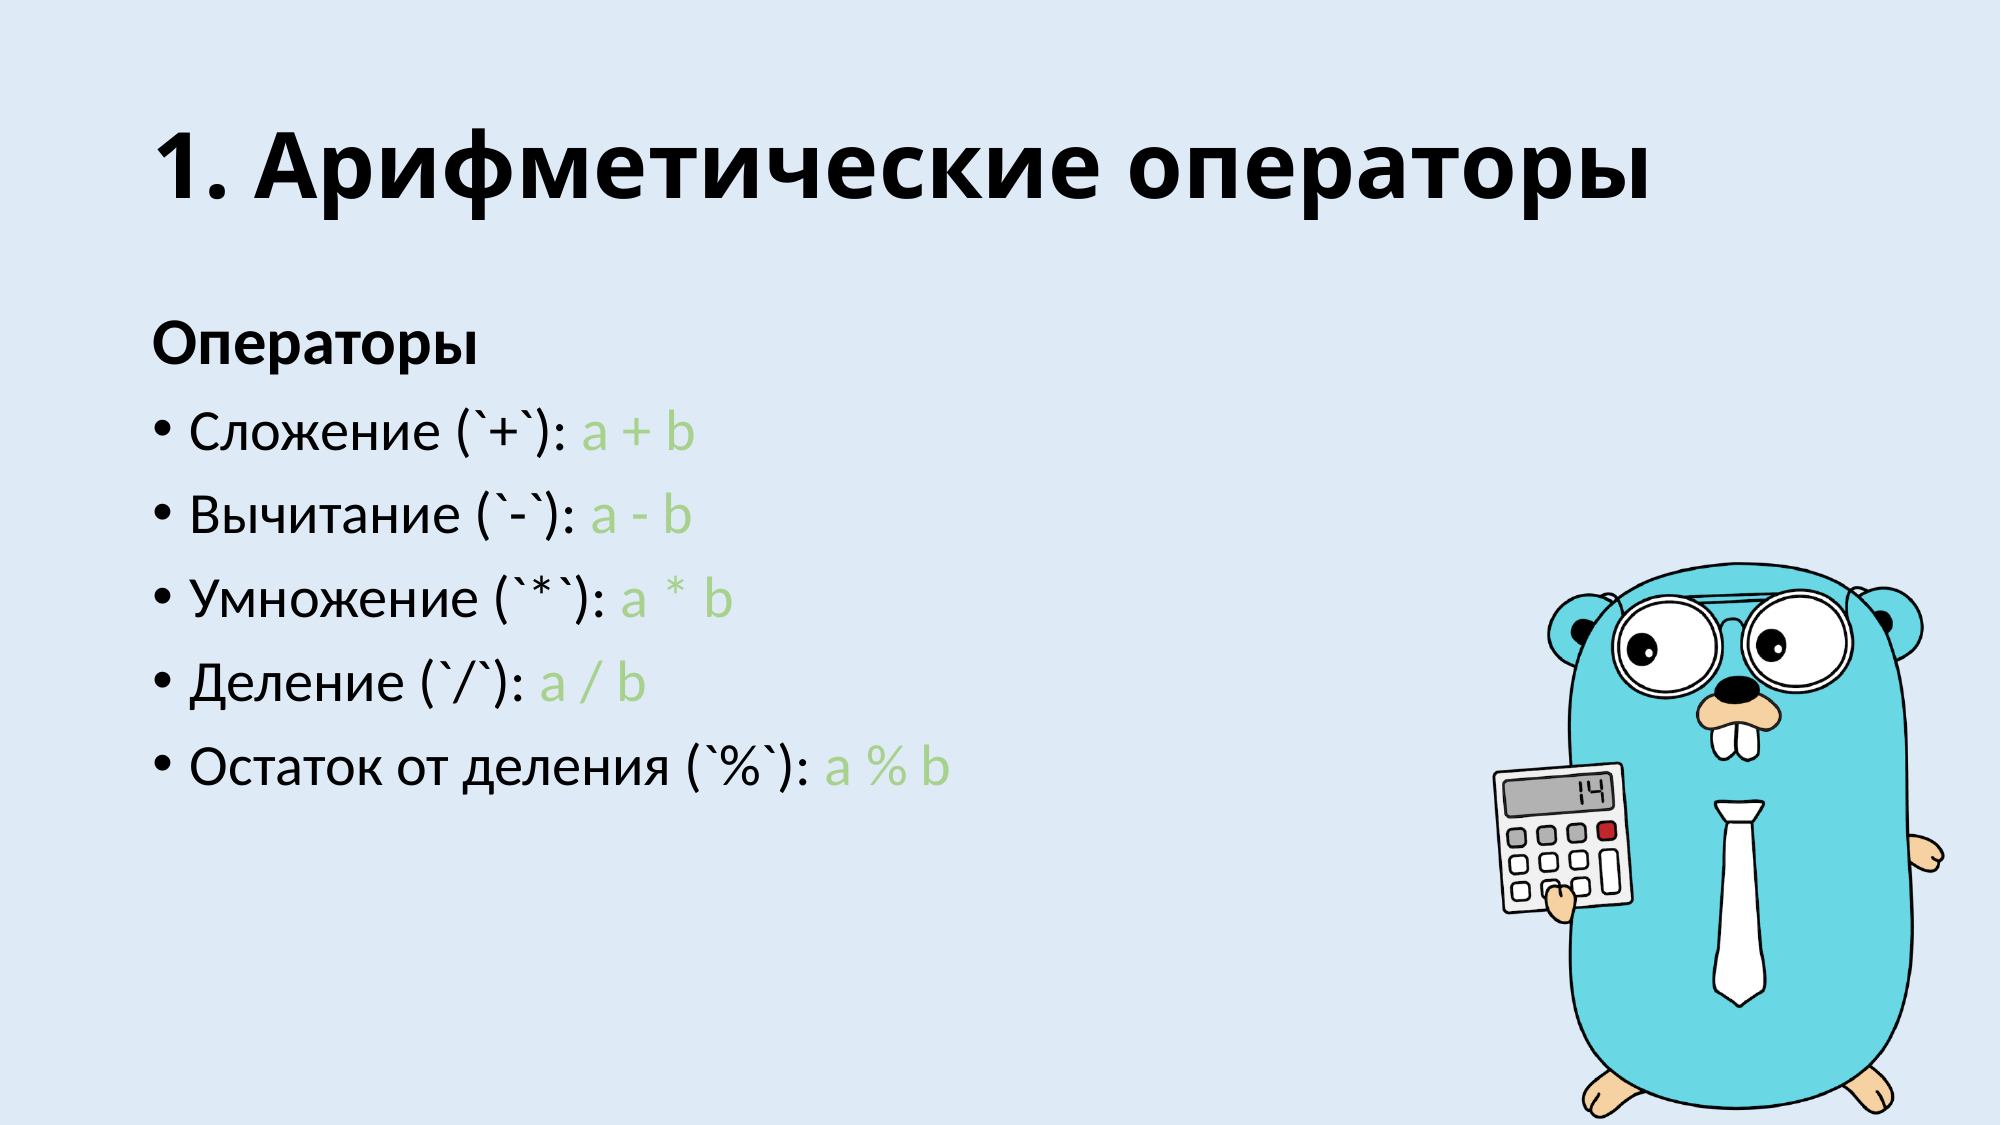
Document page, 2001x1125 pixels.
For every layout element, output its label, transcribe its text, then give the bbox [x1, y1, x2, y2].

list Операторы Сложение (`+`): a + b Вычитание (`-`): a - b Умножение (`*`): a * b Деление (`/`): a / b Остаток от деления (`%`): a % b [137, 299, 1863, 1014]
title 1. Арифметические операторы [137, 59, 1863, 278]
picture [1446, 498, 2000, 1125]
